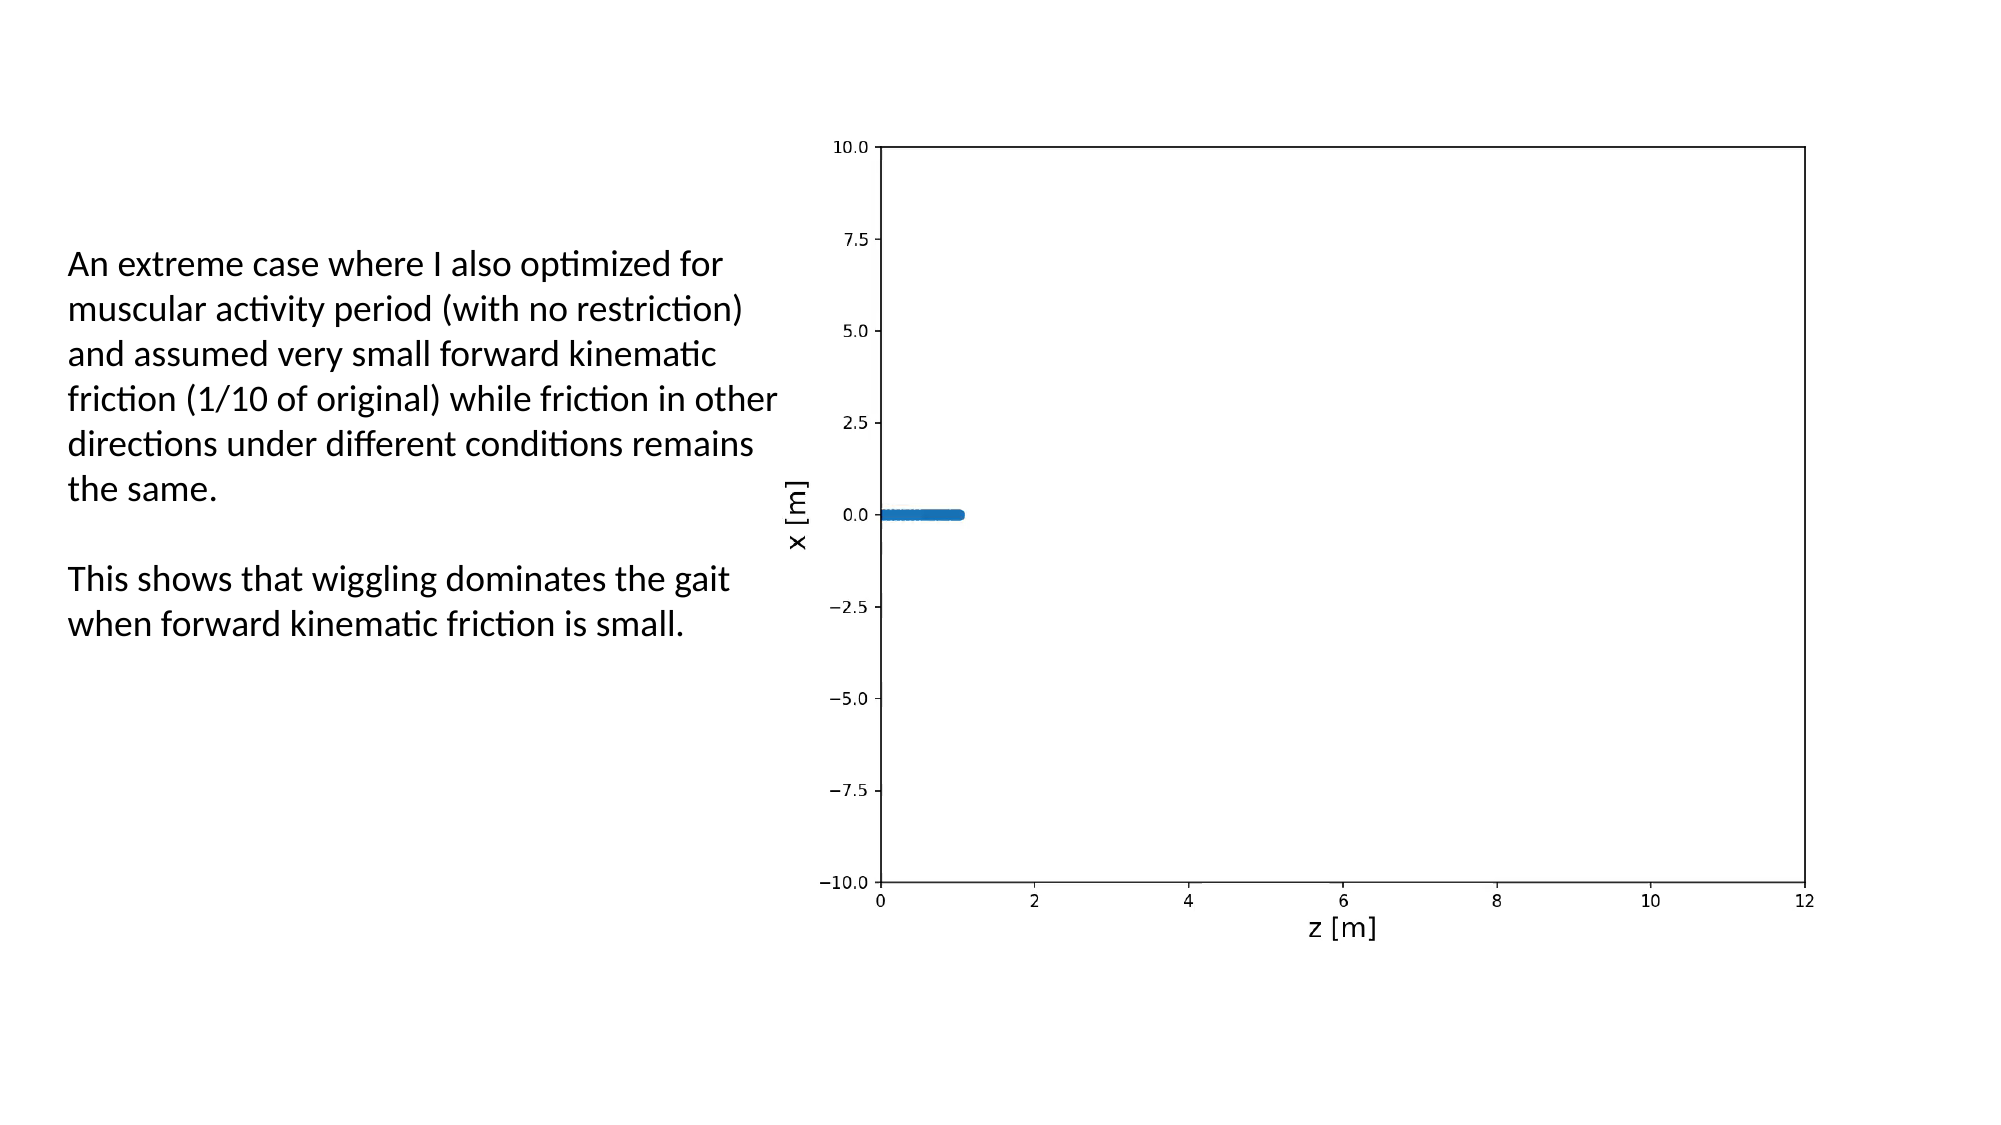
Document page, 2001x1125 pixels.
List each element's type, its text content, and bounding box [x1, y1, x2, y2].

text_box An extreme case where I also optimized for muscular activity period (with no restriction) and assumed very small forward kinematic friction (1/10 of original) while friction in other directions under different conditions remains the same. This shows that wiggling dominates the gait when forward kinematic friction is small. [53, 231, 730, 697]
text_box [730, 31, 1925, 988]
